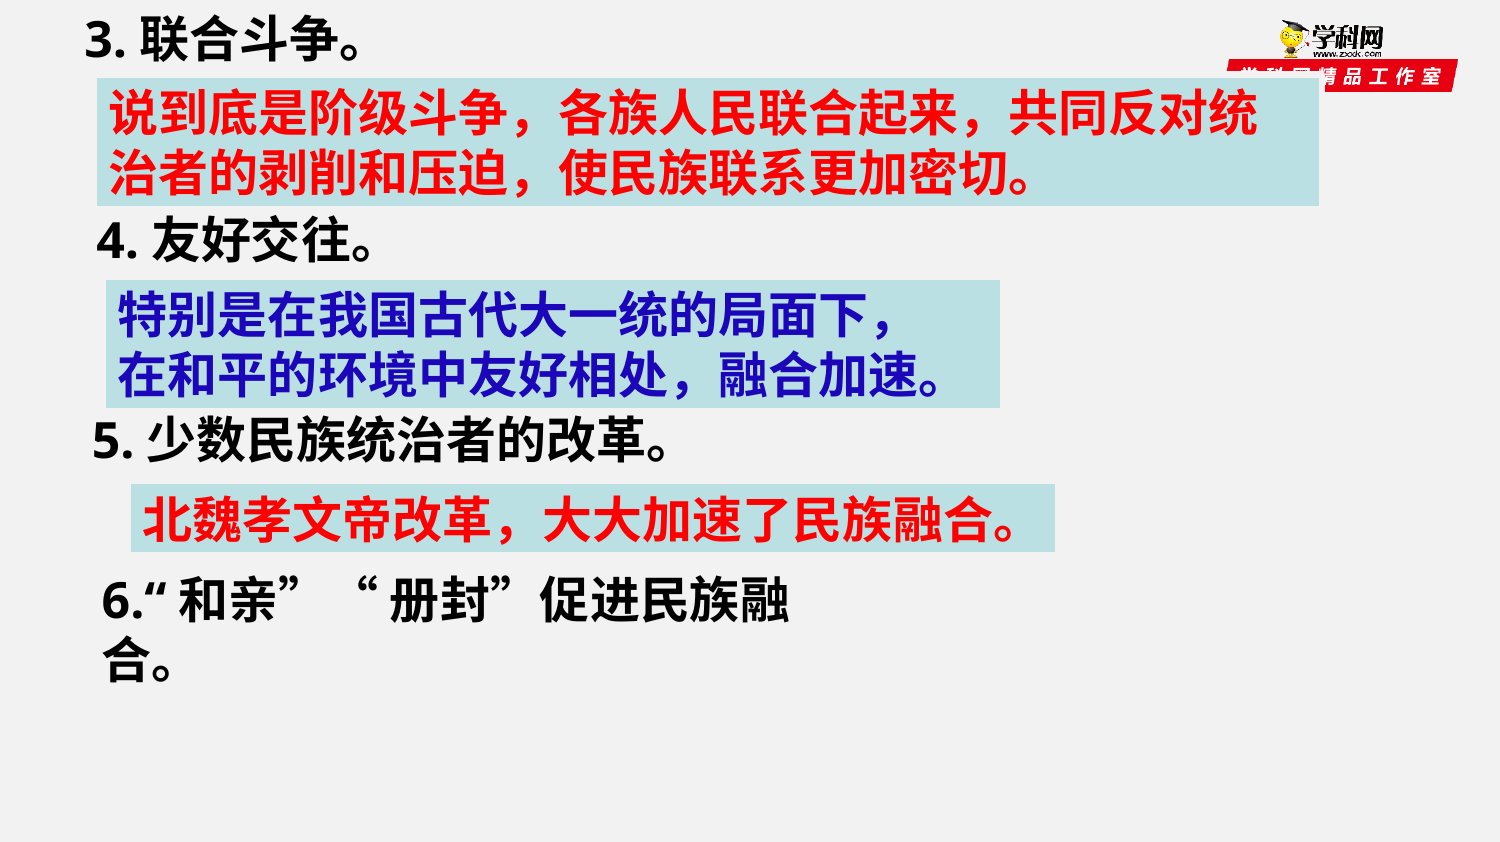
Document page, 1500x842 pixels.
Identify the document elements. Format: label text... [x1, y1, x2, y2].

picture [1222, 59, 1458, 92]
text_box 5.少数民族统治者的改革。 [77, 400, 869, 476]
text_box 4.友好交往。 [81, 201, 873, 276]
picture [1280, 20, 1383, 58]
text_box 特别是在我国古代大一统的局面下， 在和平的环境中友好相处，融合加速。 [100, 273, 1006, 414]
text_box 6.“和亲”“ 册封”促进民族融合。 [86, 561, 879, 697]
text_box 说到底是阶级斗争，各族人民联合起来，共同反对统治者的剥削和压迫，使民族联系更加密切。 [90, 71, 1325, 212]
text_box 3.联合斗争。 [69, 0, 861, 75]
text_box 北魏孝文帝改革，大大加速了民族融合。 [125, 478, 1061, 559]
